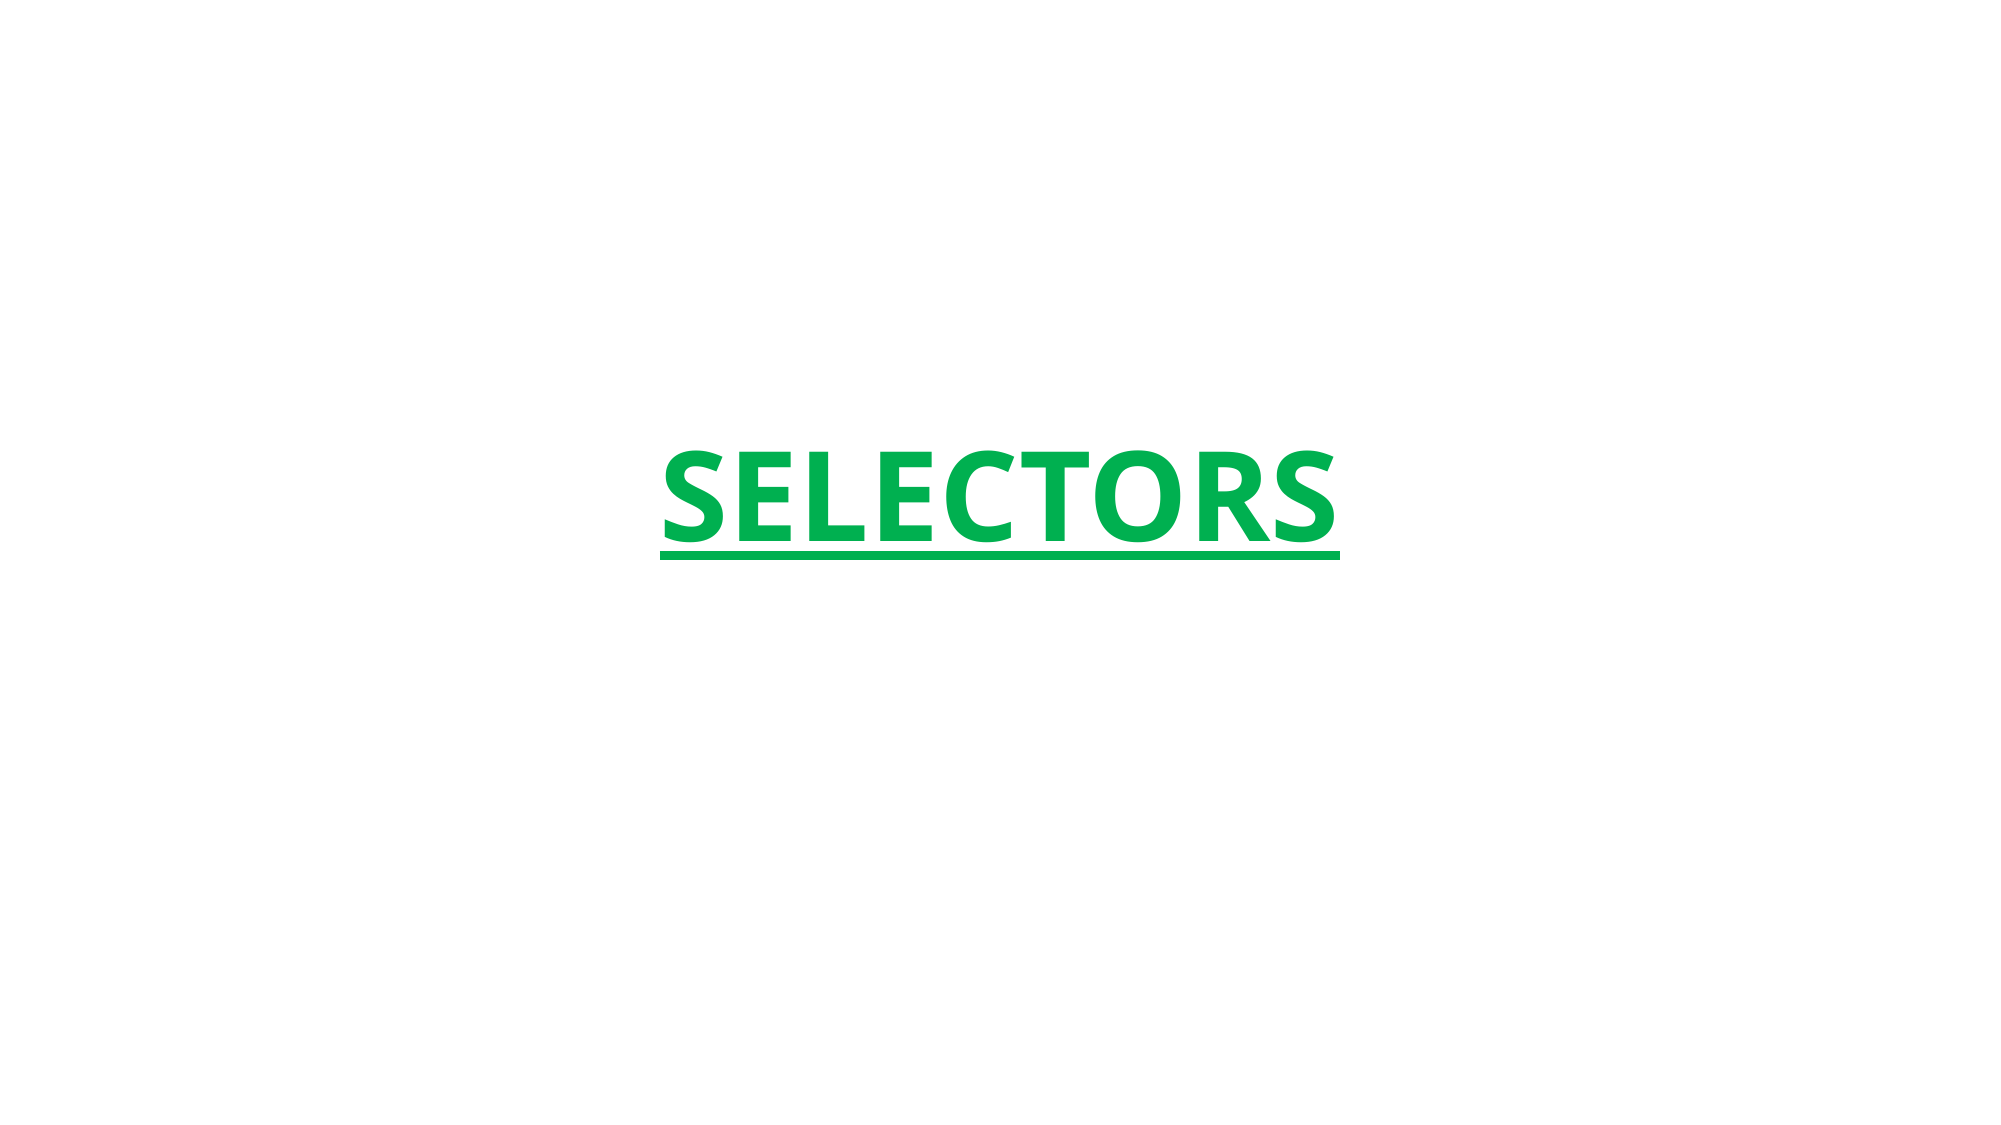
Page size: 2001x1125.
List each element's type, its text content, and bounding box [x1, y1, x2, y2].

title SELECTORS [249, 184, 1750, 576]
